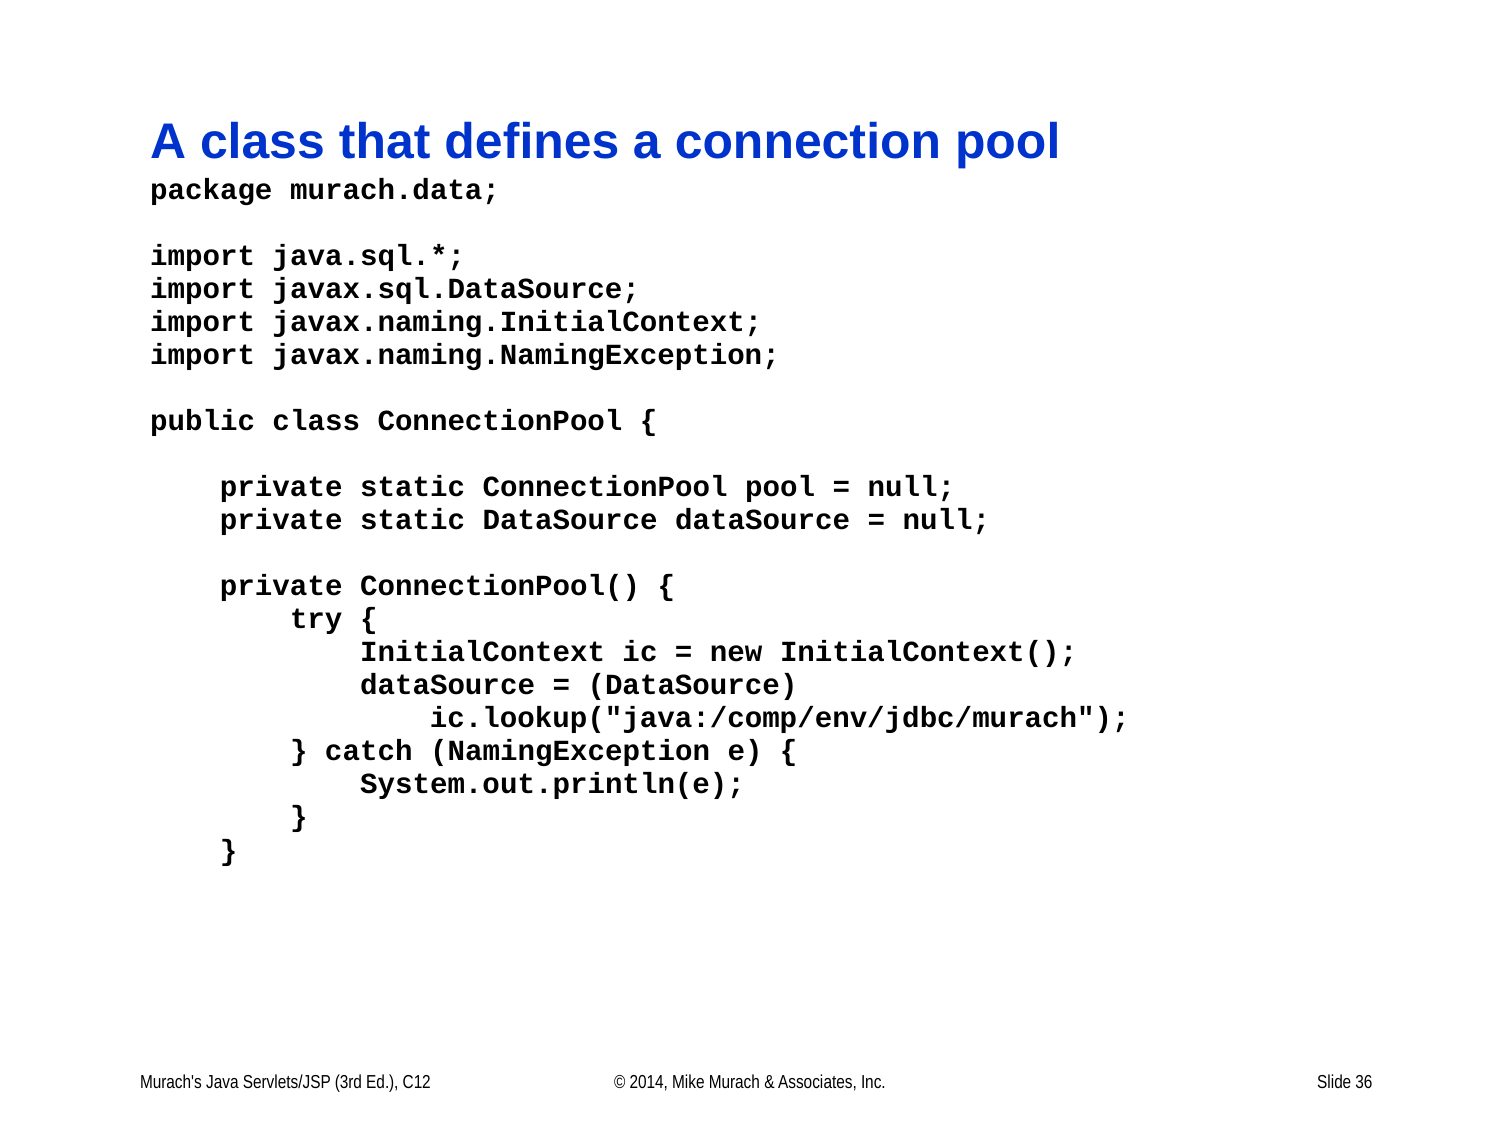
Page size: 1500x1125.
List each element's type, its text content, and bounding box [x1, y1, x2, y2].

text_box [149, 174, 1348, 917]
slide_number Murach's Java Servlets/JSP (3rd Ed.), C12 [125, 1025, 450, 1100]
footer © 2014, Mike Murach & Associates, Inc. [474, 1025, 1025, 1100]
slide_number Slide 36 [1074, 1025, 1388, 1100]
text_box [149, 112, 1348, 174]
